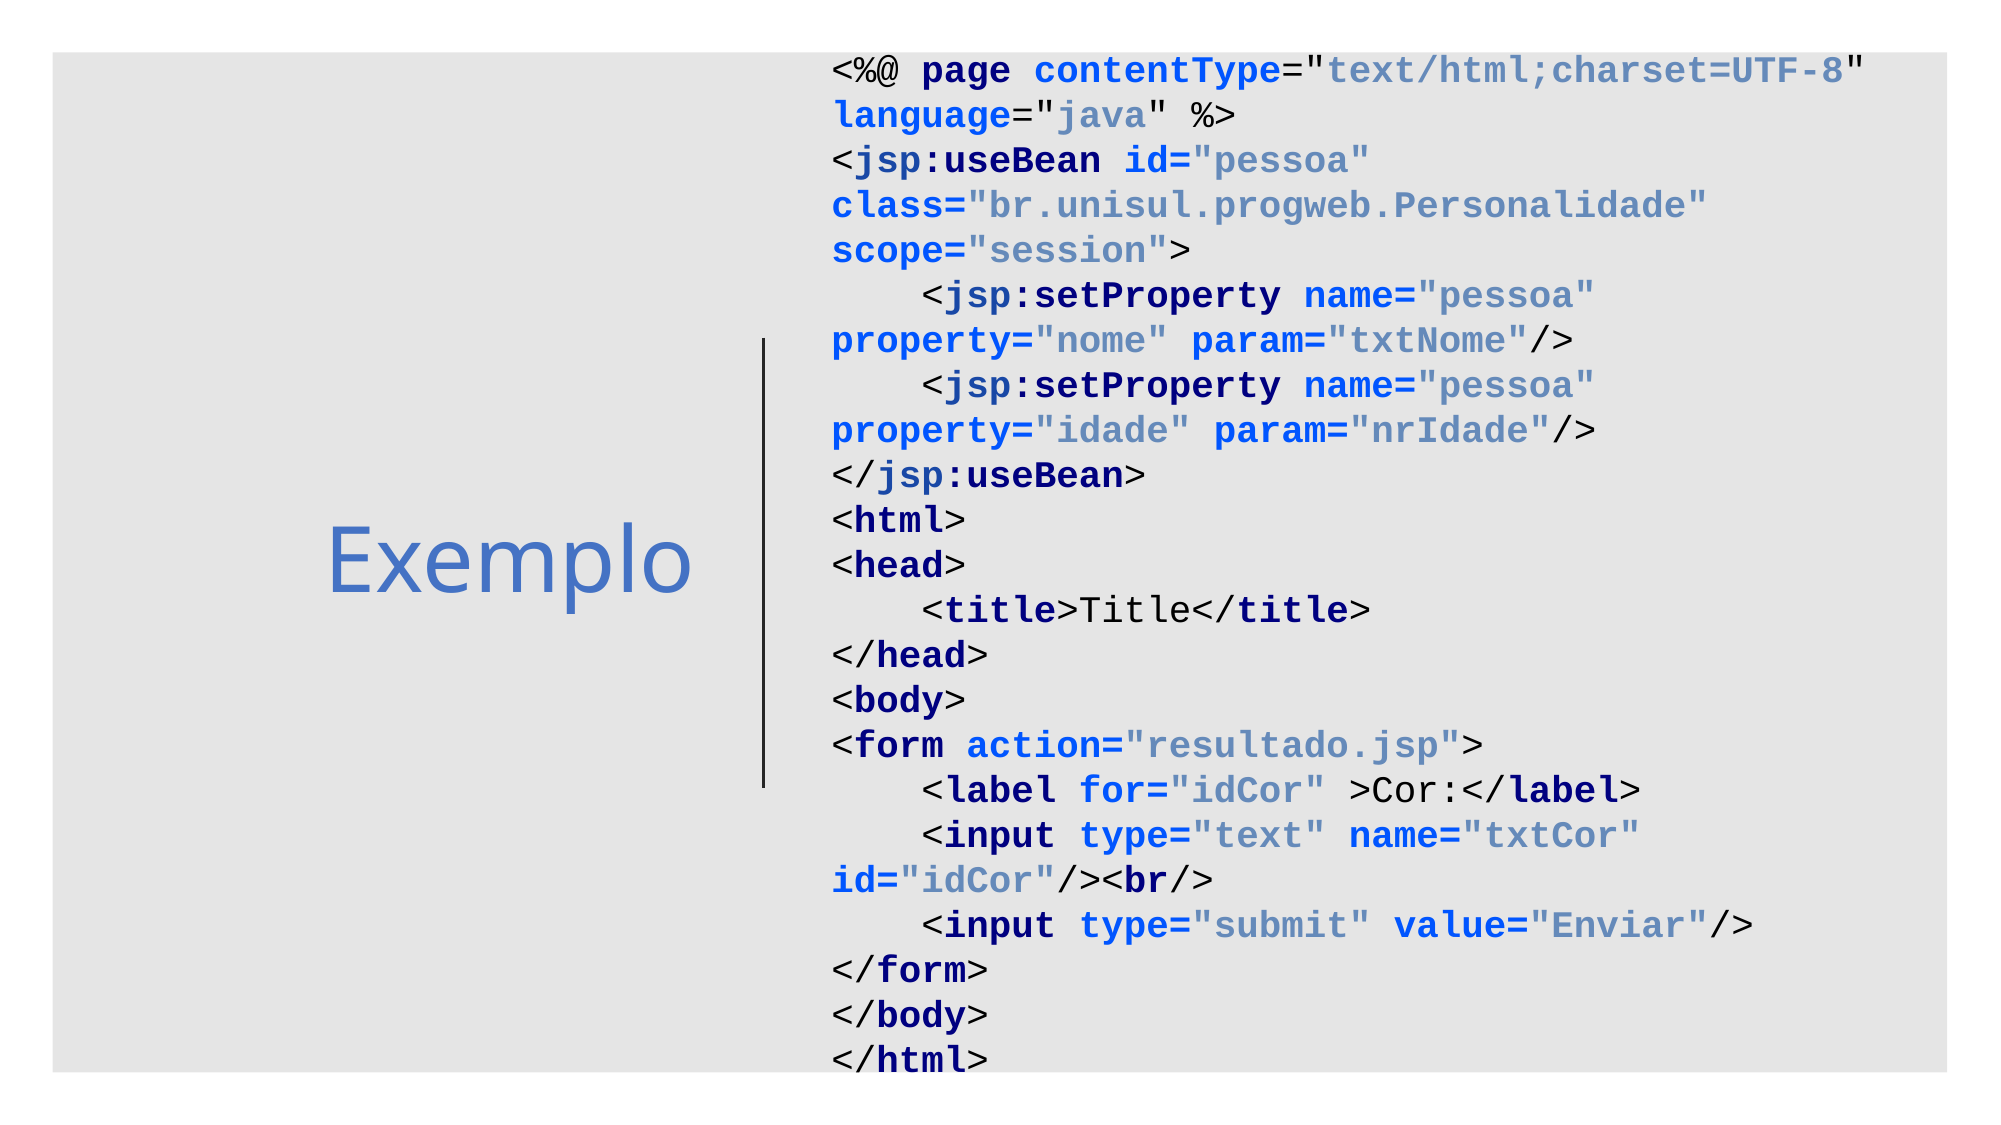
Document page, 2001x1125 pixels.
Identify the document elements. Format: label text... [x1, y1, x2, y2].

title Exemplo [137, 158, 711, 967]
text_box [52, 51, 1948, 1073]
list <%@ page contentType="text/html;charset=UTF-8" language="java" %> <jsp:useBean id="pessoa" class="br.unisul.progweb.Personalidade" scope="session"> <jsp:setProperty name="pessoa" property="nome" param="txtNome"/> <jsp:setProperty name="pessoa" property="idade" param="nrIdade"/> </jsp:useBean> <html> <head> <title>Title</title> </head> <body> <form action="resultado.jsp"> <label for="idCor" >Cor:</label> <input type="text" name="txtCor" id="idCor"/><br/> <input type="submit" value="Enviar"/> </form> </body> </html> [816, 52, 1948, 1073]
